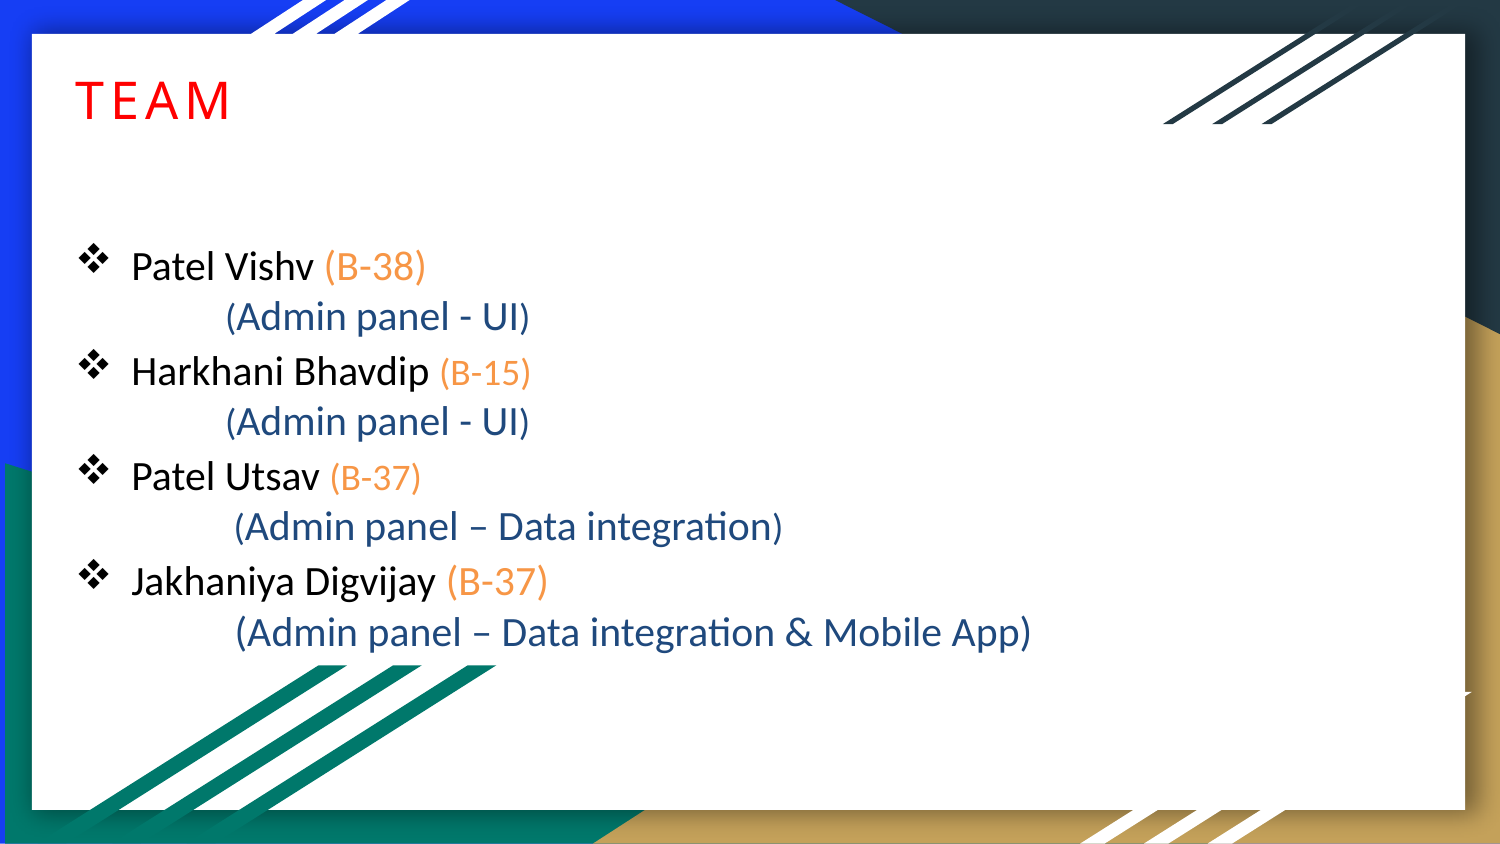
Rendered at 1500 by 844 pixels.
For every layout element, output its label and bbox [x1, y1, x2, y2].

text_box [4, 0, 1500, 844]
